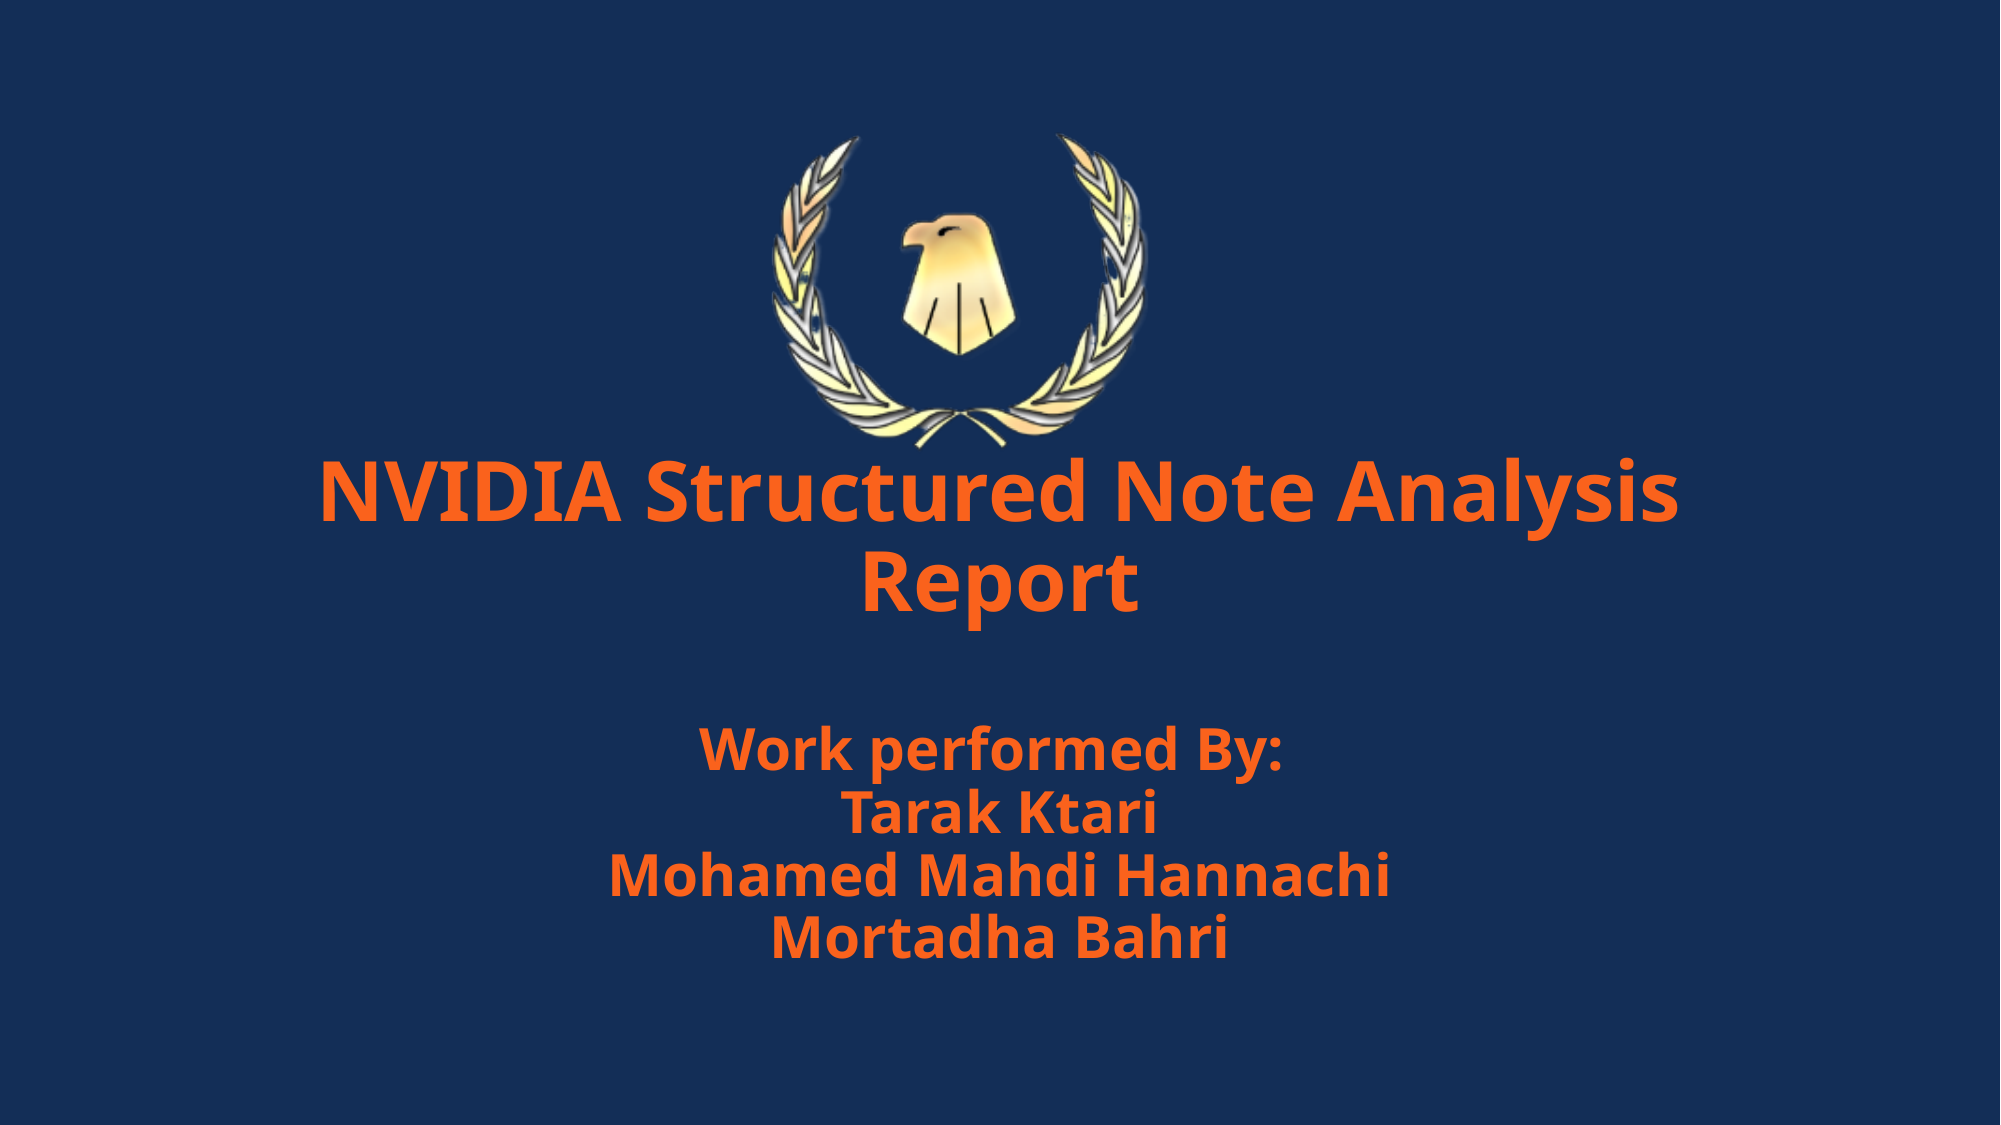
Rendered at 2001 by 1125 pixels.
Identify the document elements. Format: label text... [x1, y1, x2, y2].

picture [492, 0, 1428, 663]
title NVIDIA Structured Note Analysis Report Work performed By: Tarak Ktari Mohamed Mahdi Hannachi Mortadha Bahri [223, 954, 1777, 1080]
